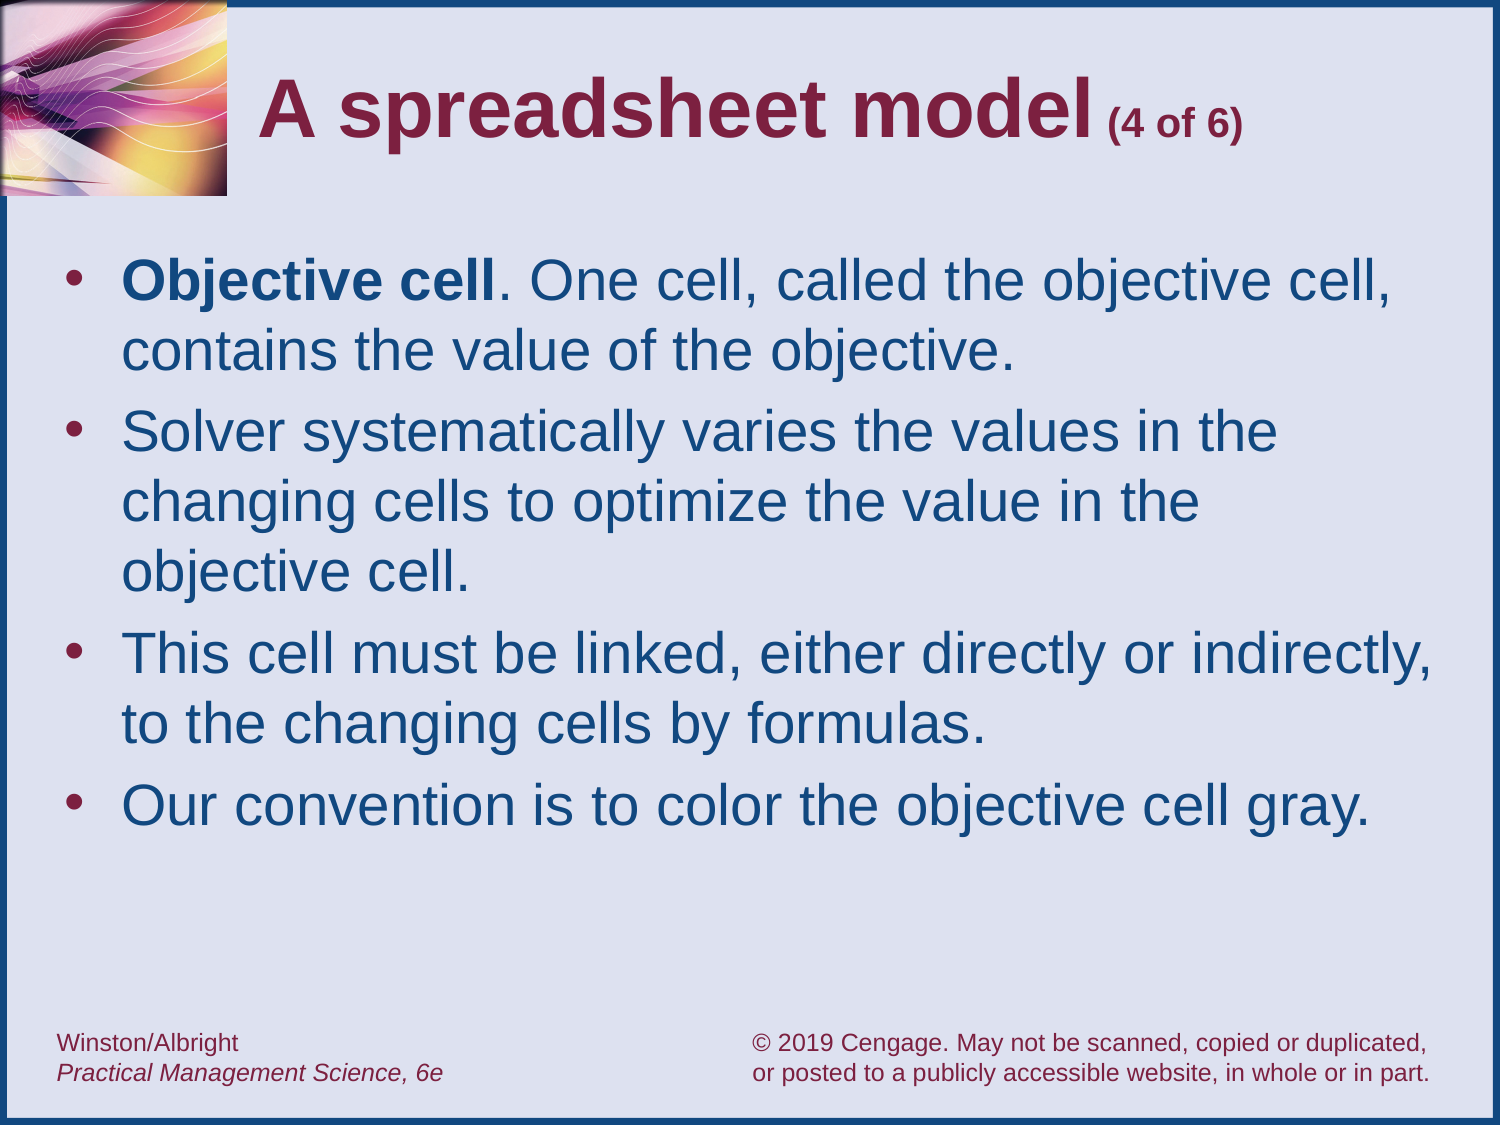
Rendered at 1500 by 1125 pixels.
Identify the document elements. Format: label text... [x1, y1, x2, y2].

list Objective cell. One cell, called the objective cell, contains the value of the objective. Solver systematically varies the values in the changing cells to optimize the value in the objective cell. This cell must be linked, either directly or indirectly, to the changing cells by formulas. Our convention is to color the objective cell gray. [49, 234, 1459, 978]
picture [0, 0, 227, 196]
title A spreadsheet model (4 of 6) [241, 15, 1494, 193]
